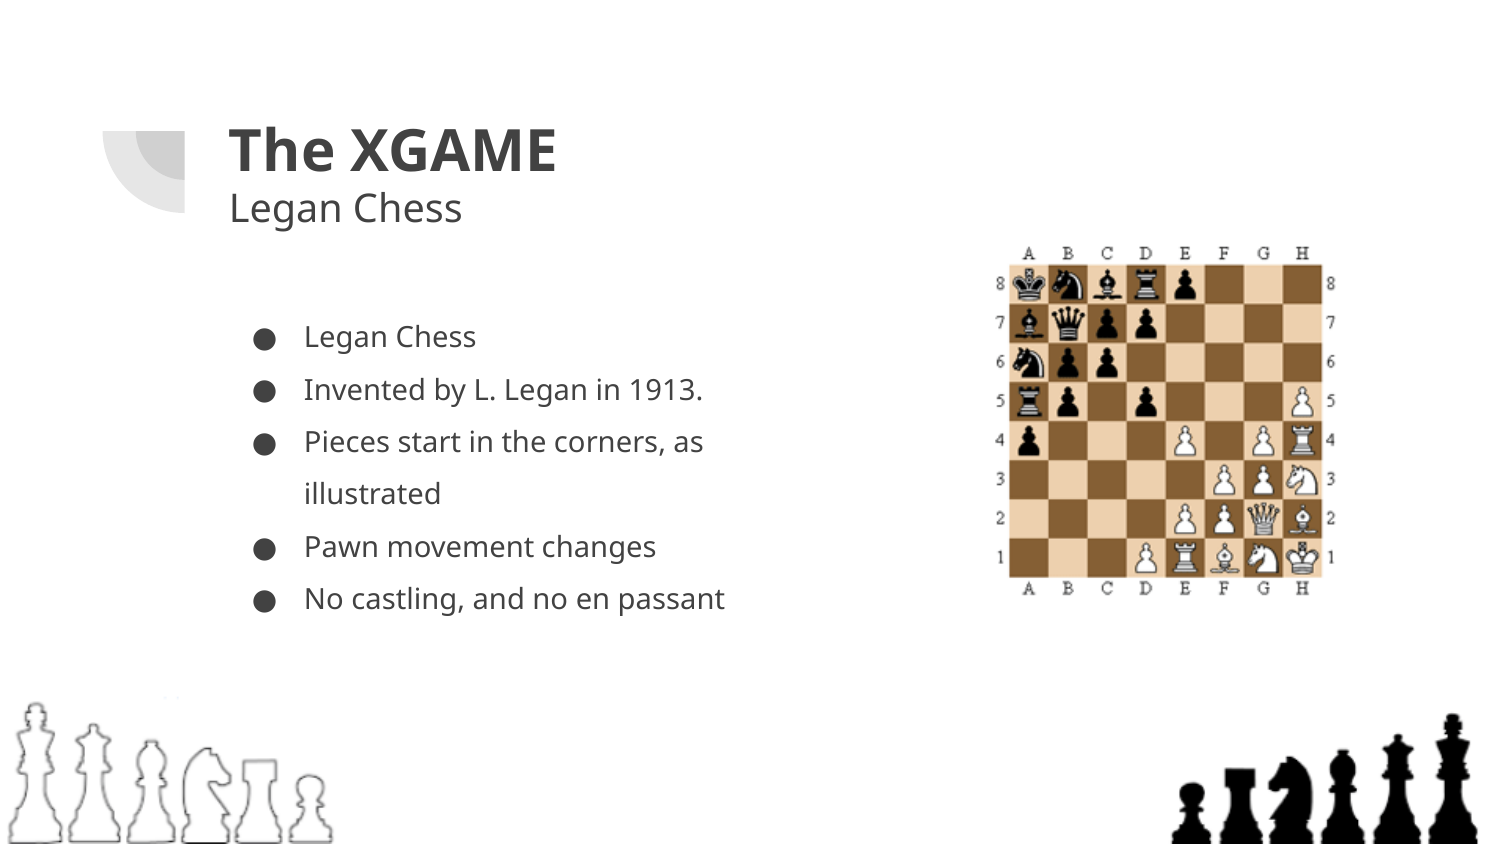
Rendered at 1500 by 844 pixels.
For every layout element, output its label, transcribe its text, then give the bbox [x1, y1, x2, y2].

list Legan Chess Invented by L. Legan in 1913. Pieces start in the corners, as illustrated Pawn movement changes No castling, and no en passant [213, 286, 844, 651]
picture [0, 694, 1500, 844]
picture [994, 244, 1339, 600]
title The XGAME Legan Chess [213, 98, 758, 286]
